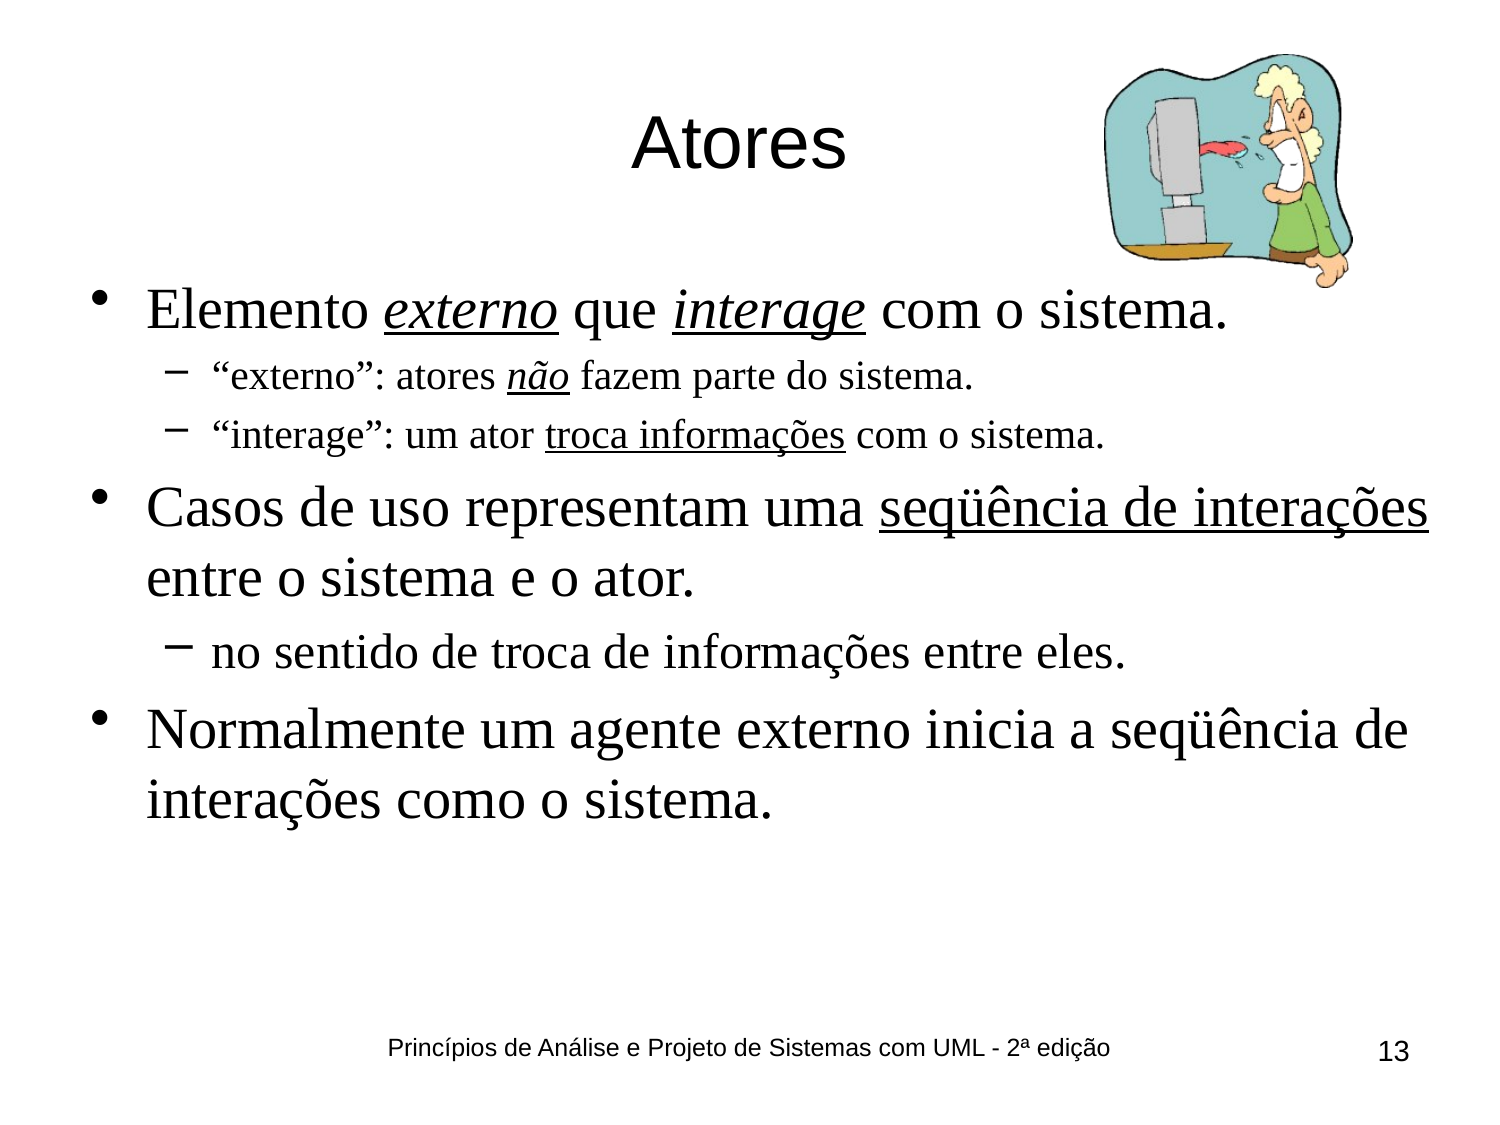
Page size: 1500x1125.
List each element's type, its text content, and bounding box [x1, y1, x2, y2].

title Atores [74, 44, 1426, 233]
footer Princípios de Análise e Projeto de Sistemas com UML - 2ª edição [287, 1024, 1213, 1103]
slide_number 13 [1224, 1024, 1426, 1103]
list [1104, 54, 1353, 289]
list Elemento externo que interage com o sistema. “externo”: atores não fazem parte do sistema. “interage”: um ator troca informações com o sistema. Casos de uso representam uma seqüência de interações entre o sistema e o ator. no sentido de troca de informações entre eles. Normalmente um agente externo inicia a seqüência de interações como o sistema. [74, 262, 1448, 1006]
